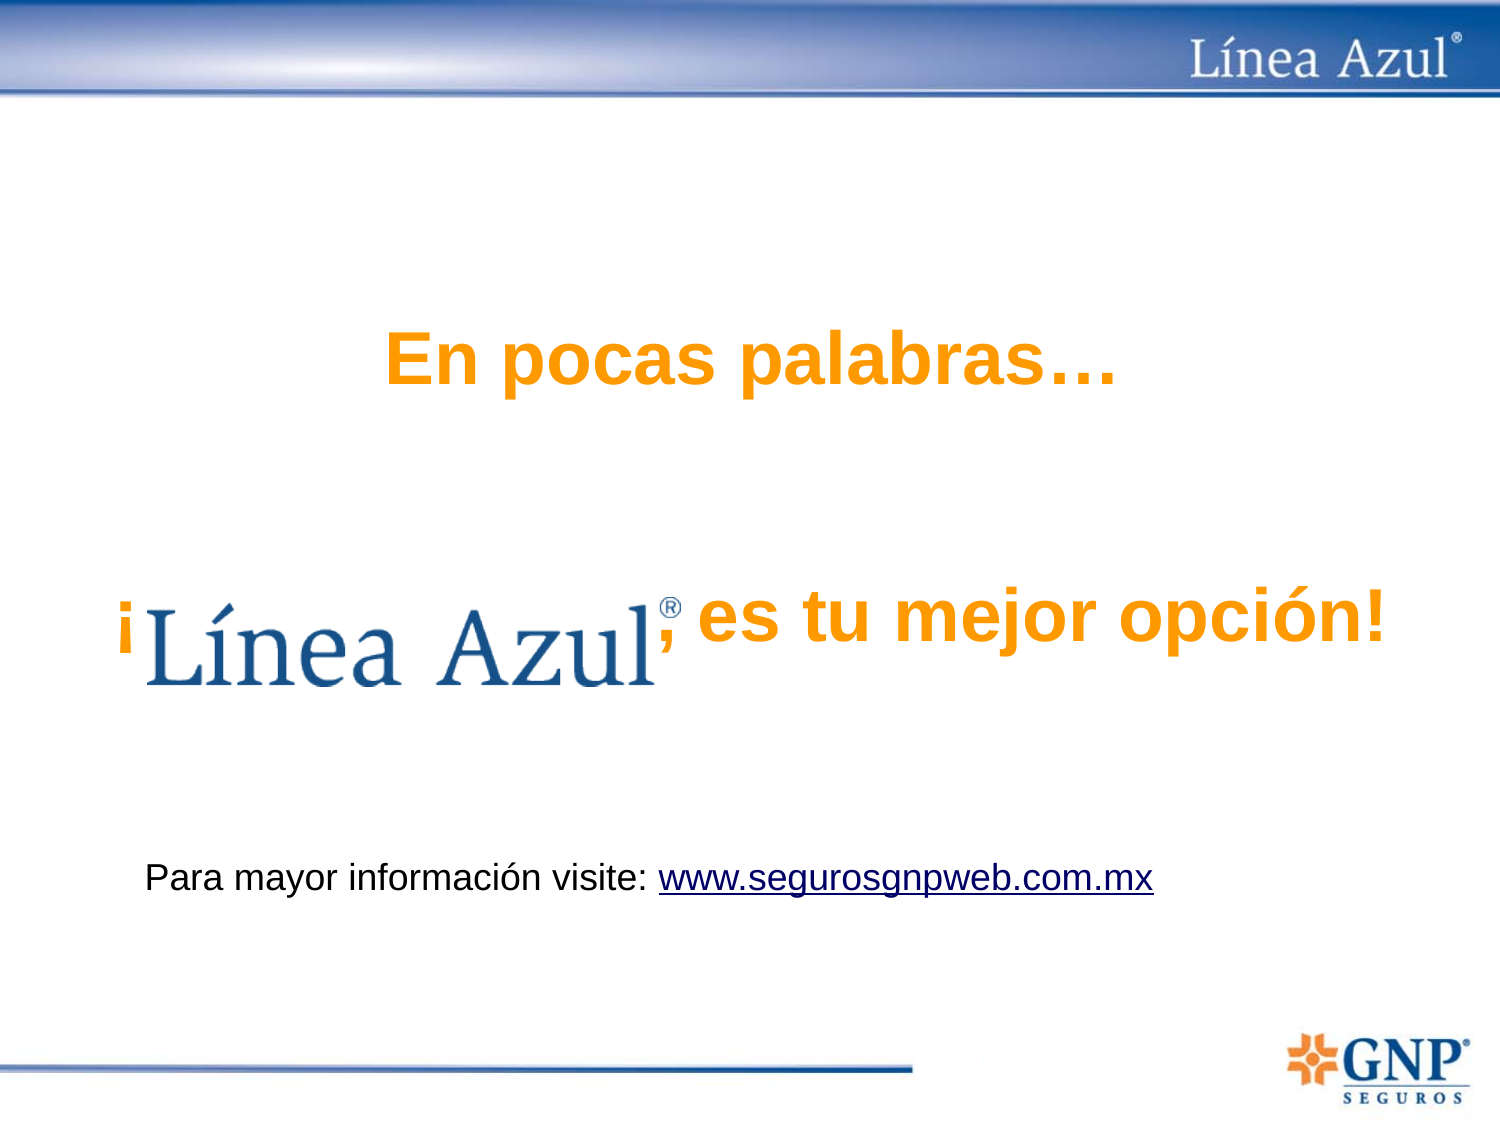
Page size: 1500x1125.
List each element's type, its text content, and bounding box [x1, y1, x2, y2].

text_box ¡ , es tu mejor opción! [53, 361, 1430, 792]
picture [0, 0, 1500, 1125]
text_box Para mayor información visite: www.segurosgnpweb.com.mx [129, 845, 1180, 906]
text_box En pocas palabras… [64, 302, 1442, 408]
